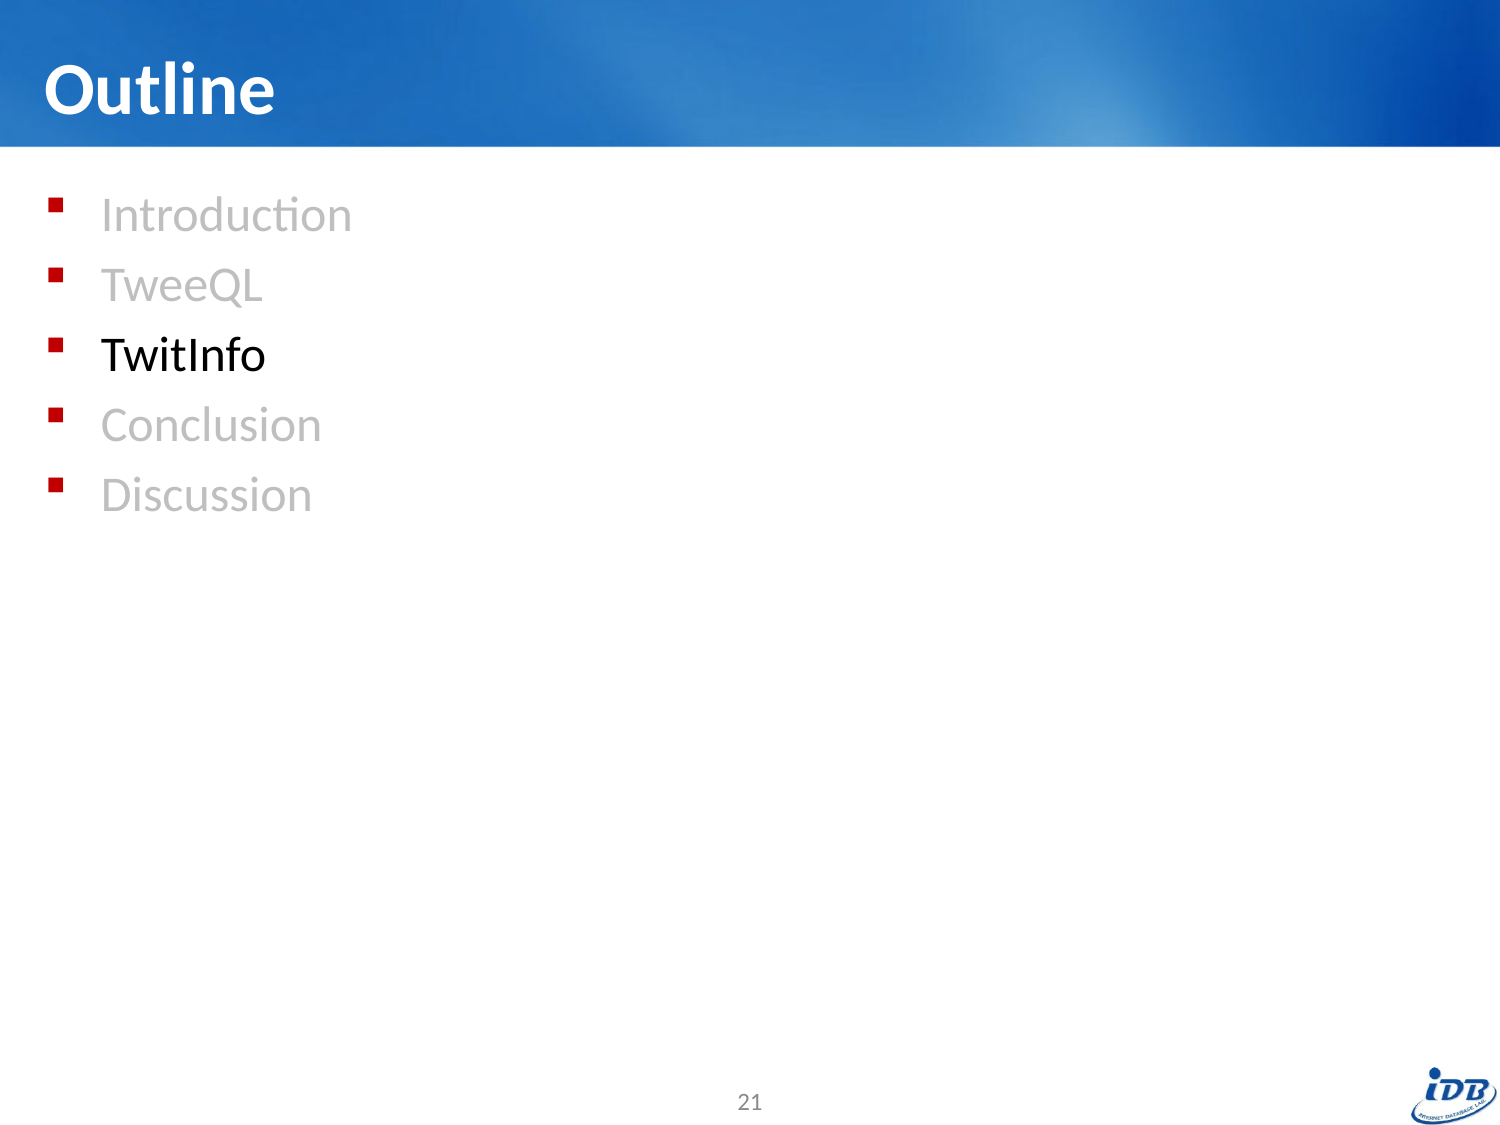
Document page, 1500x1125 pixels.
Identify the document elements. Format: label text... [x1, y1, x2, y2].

picture [0, 0, 1500, 1125]
title Outline [29, 19, 1471, 149]
list Introduction TweeQL TwitInfo Conclusion Discussion [29, 174, 1471, 1071]
slide_number 21 [684, 1082, 816, 1118]
